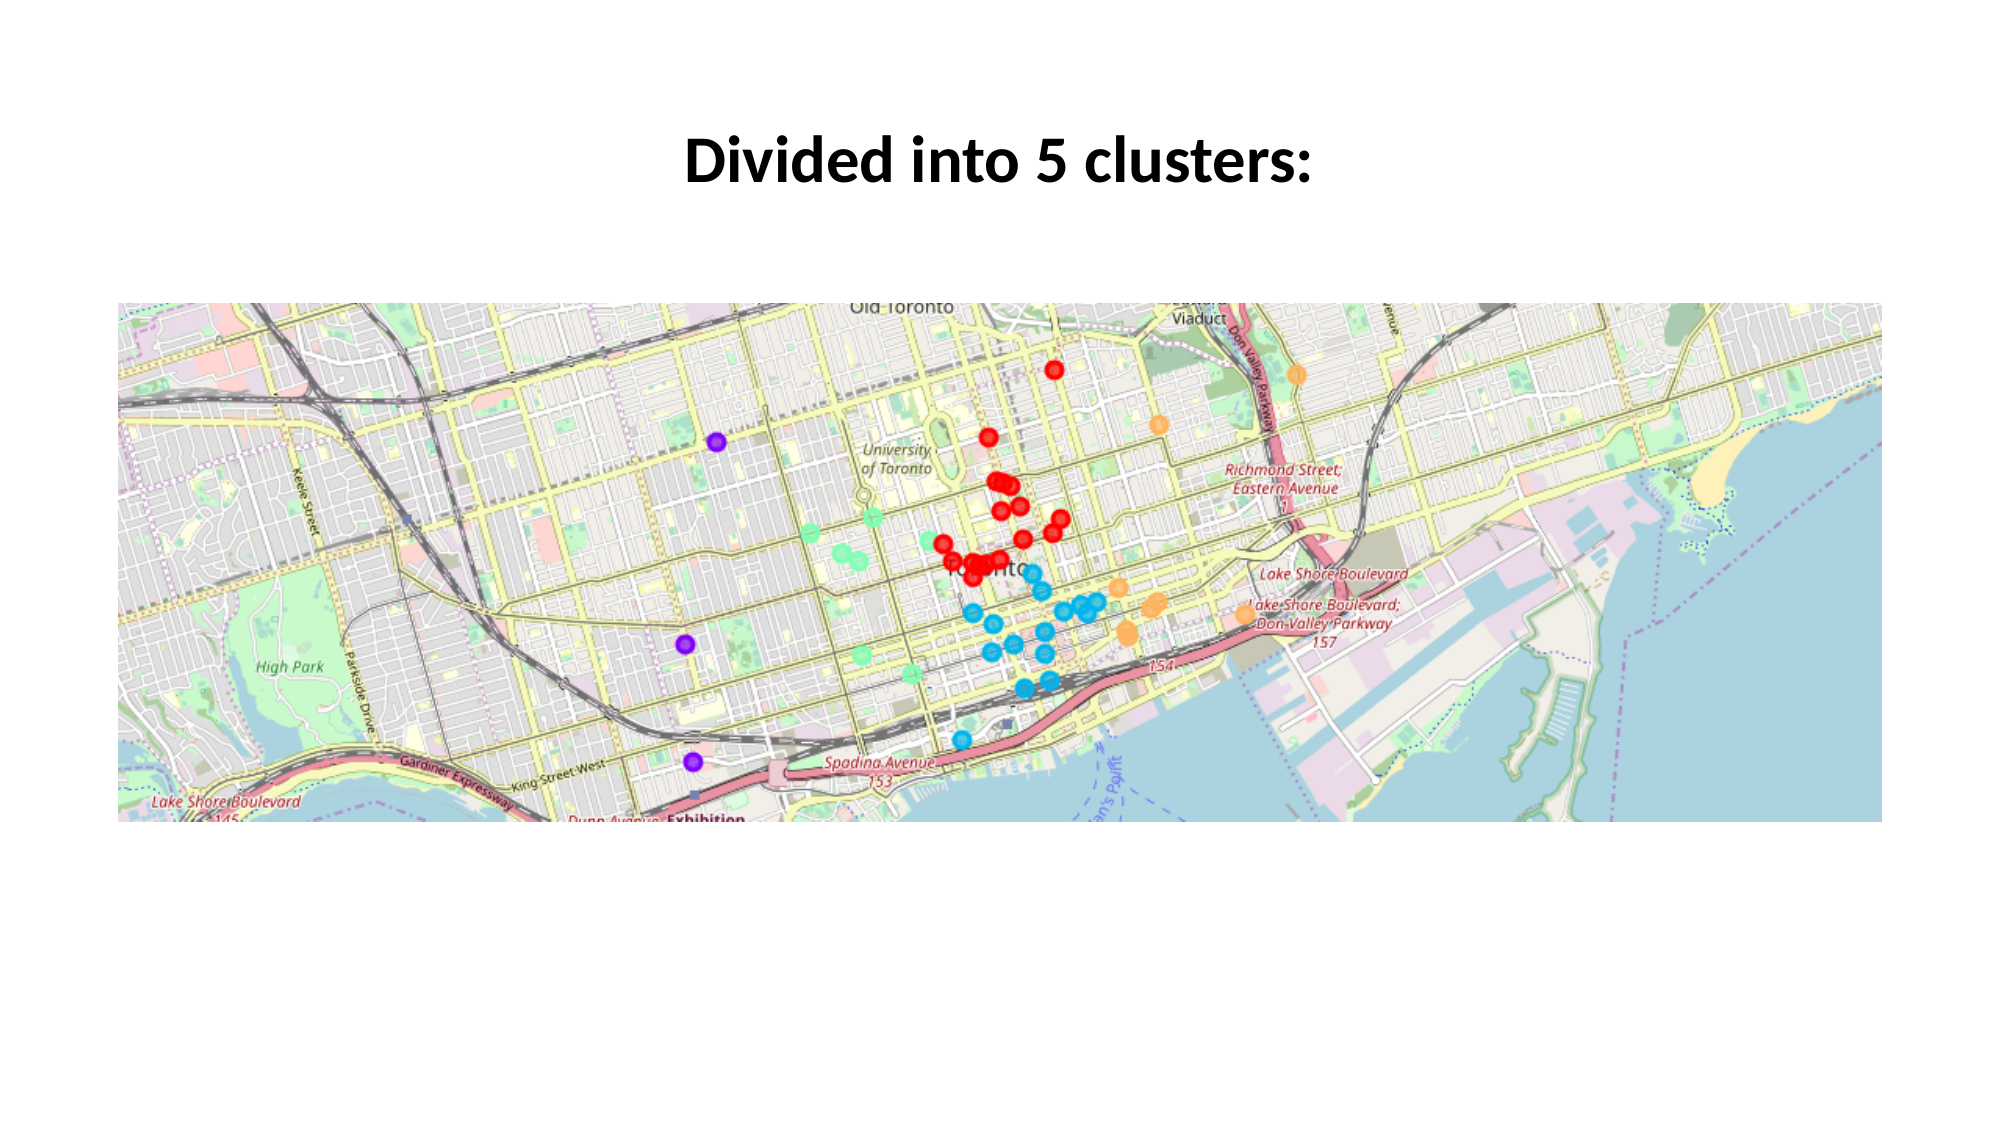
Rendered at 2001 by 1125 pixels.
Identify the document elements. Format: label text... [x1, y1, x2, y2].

picture [118, 303, 1882, 822]
text_box Divided into 5 clusters: [669, 108, 1331, 204]
